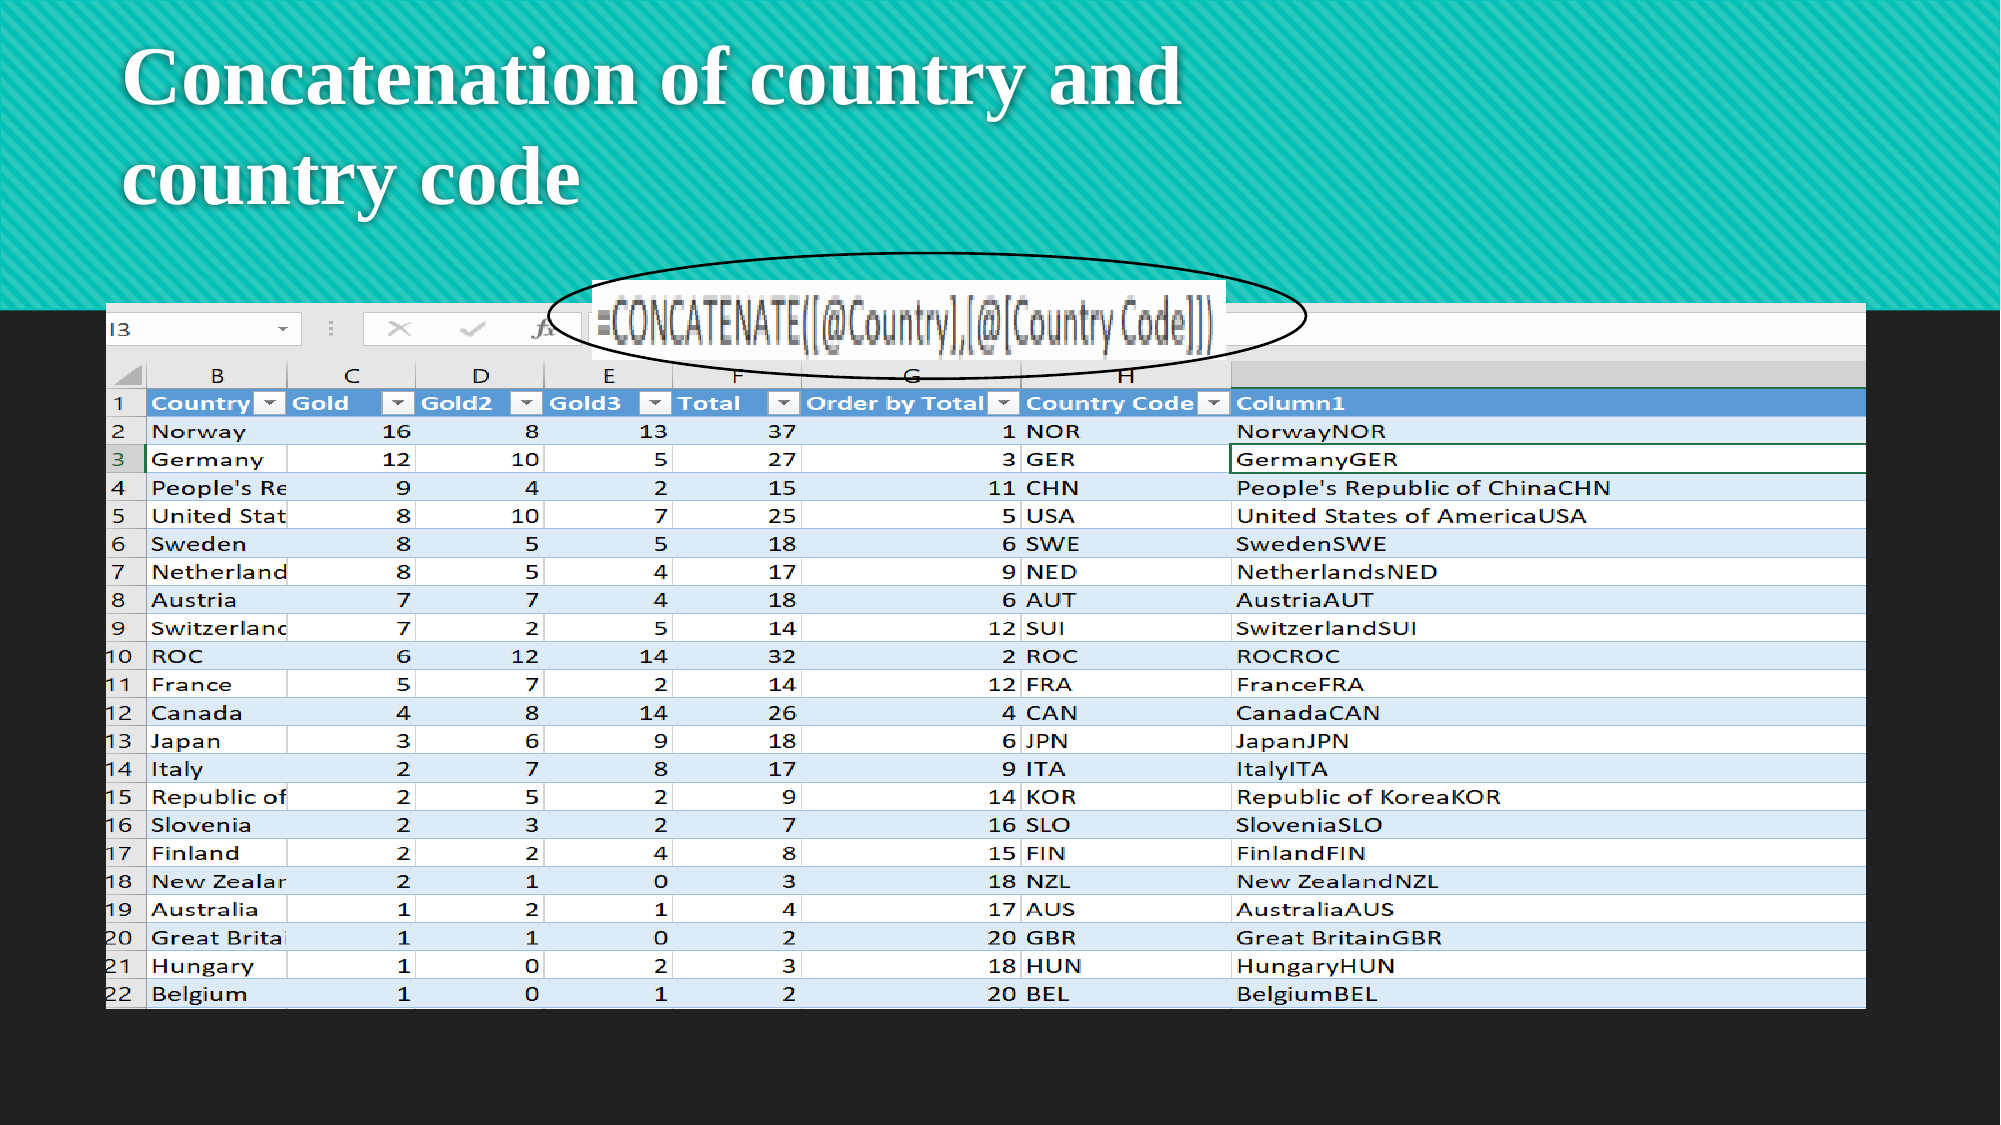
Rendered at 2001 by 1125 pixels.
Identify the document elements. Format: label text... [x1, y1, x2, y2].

picture [105, 280, 1866, 1010]
text_box [610, 251, 1300, 303]
title Concatenation of country and country code [106, 74, 1857, 229]
text_box [554, 285, 592, 303]
